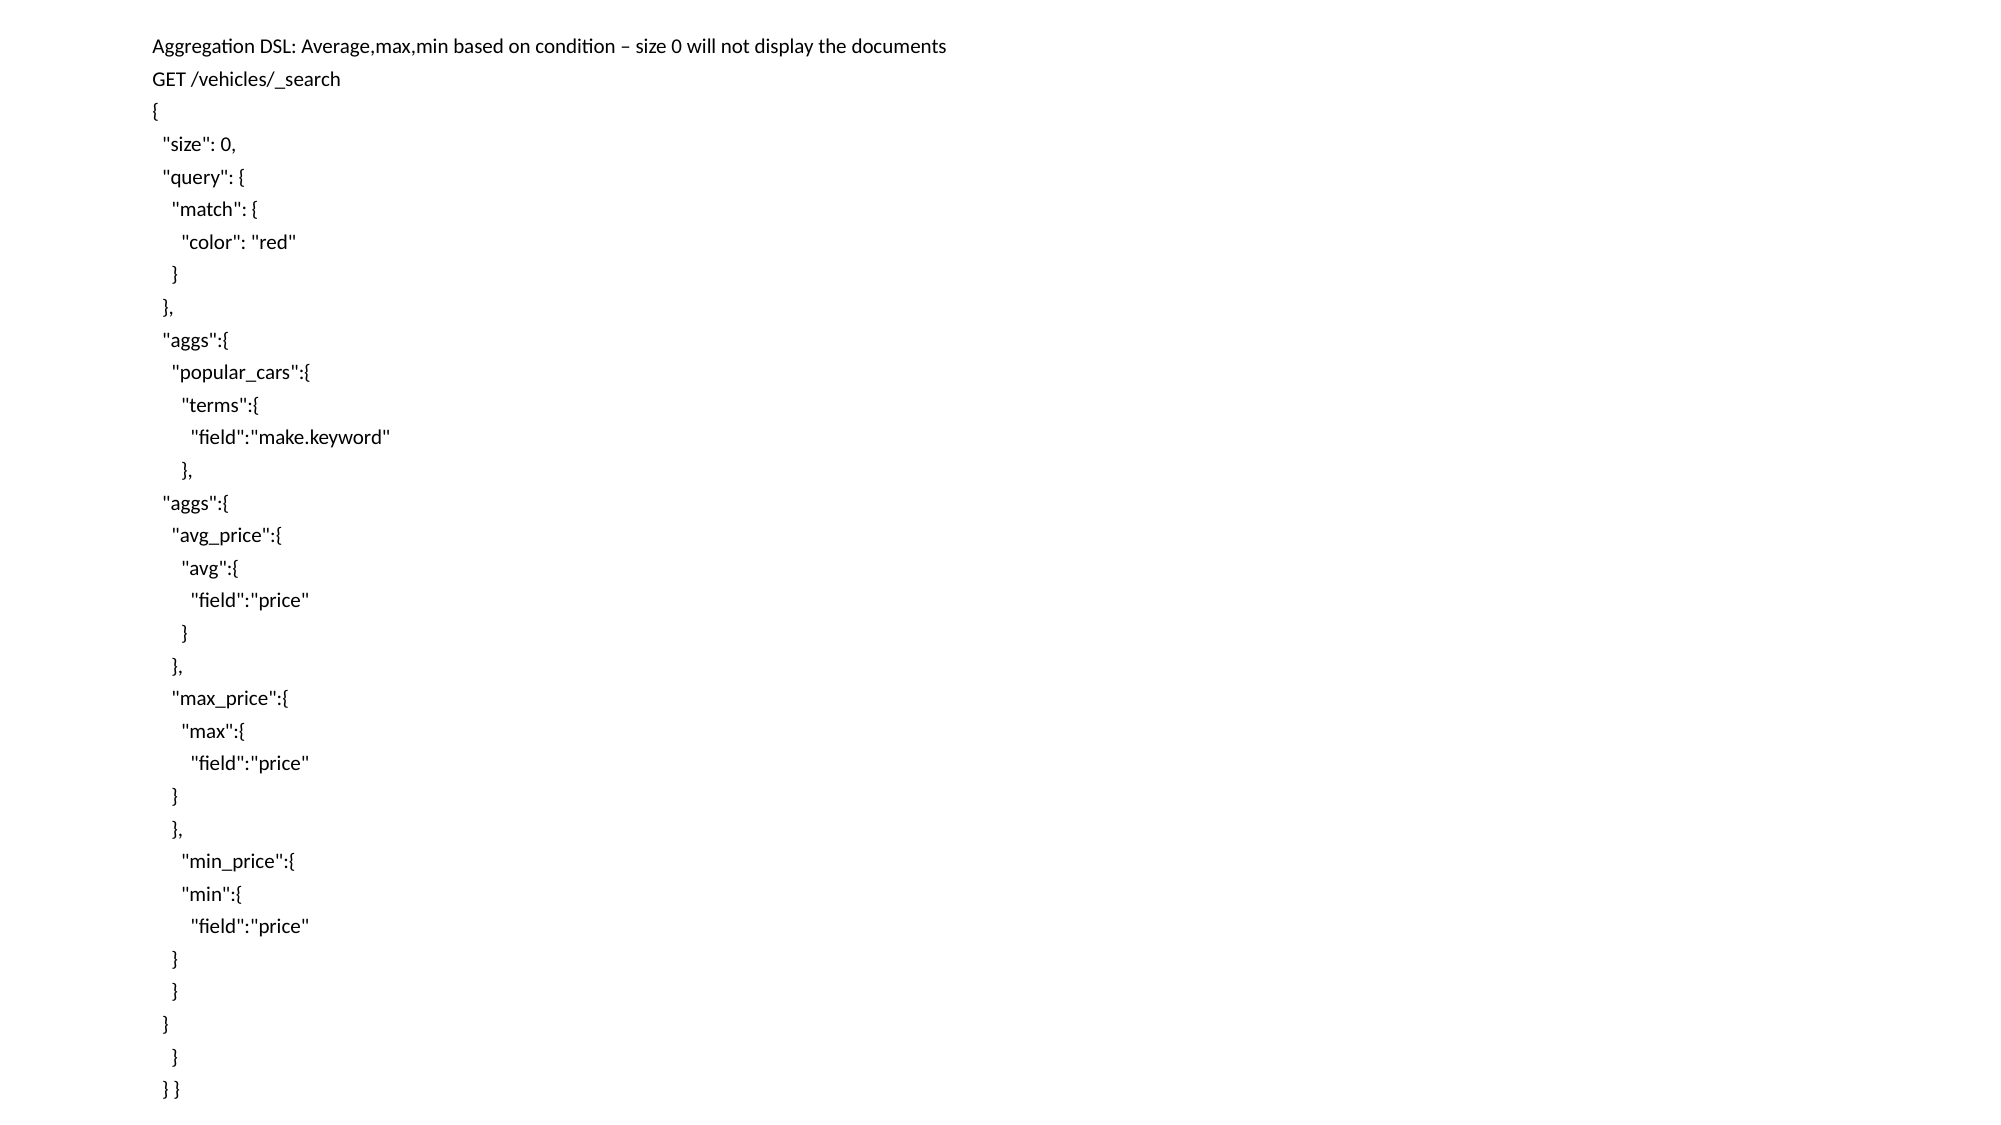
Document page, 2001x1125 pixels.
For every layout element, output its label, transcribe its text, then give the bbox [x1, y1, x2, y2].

list Aggregation DSL: Average,max,min based on condition – size 0 will not display the documents GET /vehicles/_search { "size": 0, "query": { "match": { "color": "red" } }, "aggs":{ "popular_cars":{ "terms":{ "field":"make.keyword" }, "aggs":{ "avg_price":{ "avg":{ "field":"price" } }, "max_price":{ "max":{ "field":"price" } }, "min_price":{ "min":{ "field":"price" } } } } } } [137, 28, 1863, 1125]
